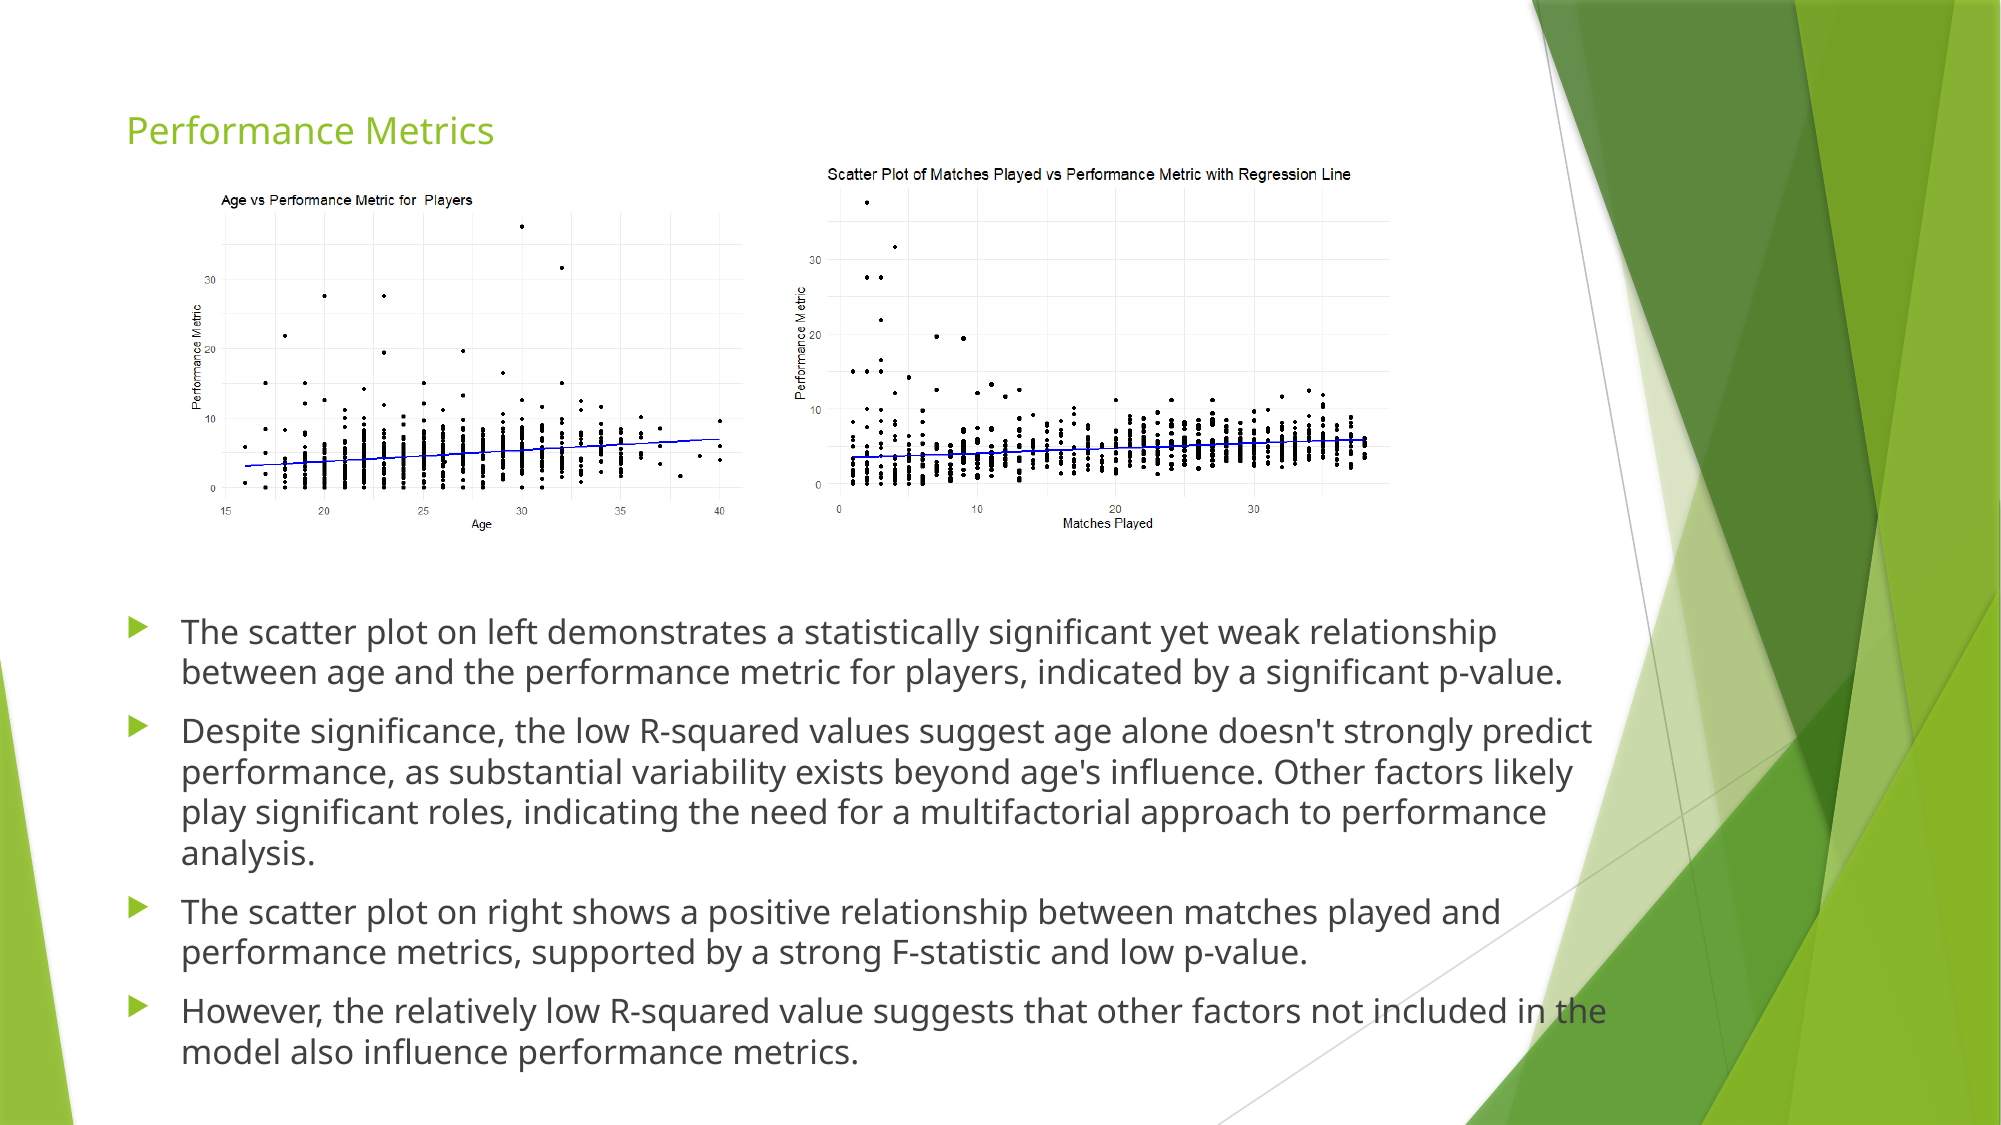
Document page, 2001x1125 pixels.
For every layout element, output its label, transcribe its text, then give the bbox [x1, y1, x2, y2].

title Performance Metrics [111, 99, 1522, 317]
list The scatter plot on left demonstrates a statistically significant yet weak relationship between age and the performance metric for players, indicated by a significant p-value. Despite significance, the low R-squared values suggest age alone doesn't strongly predict performance, as substantial variability exists beyond age's influence. Other factors likely play significant roles, indicating the need for a multifactorial approach to performance analysis. The scatter plot on right shows a positive relationship between matches played and performance metrics, supported by a strong F-statistic and low p-value. However, the relatively low R-squared value suggests that other factors not included in the model also influence performance metrics. [111, 602, 1636, 1081]
picture [184, 187, 749, 537]
picture [787, 160, 1396, 537]
